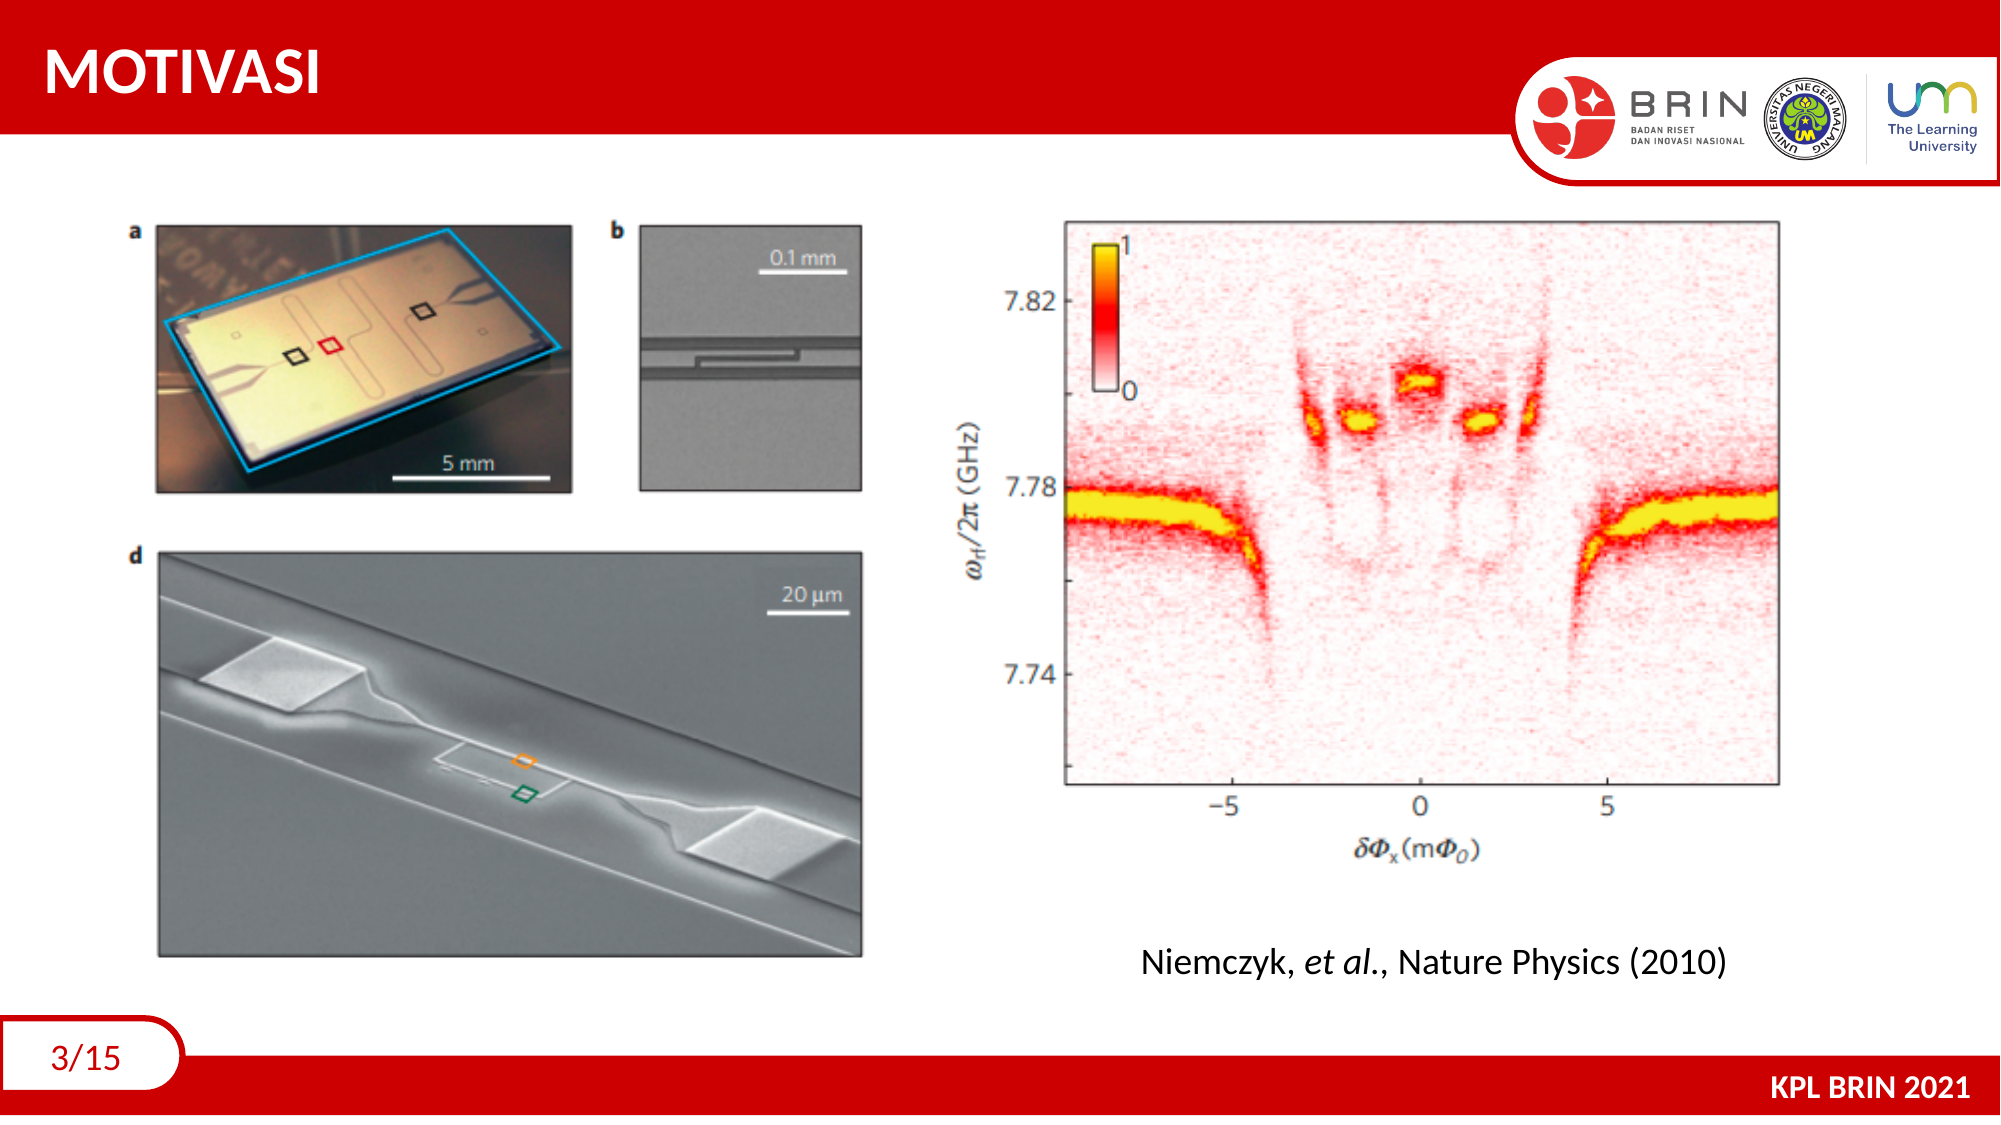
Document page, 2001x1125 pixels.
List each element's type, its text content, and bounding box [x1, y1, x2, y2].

picture [91, 187, 874, 978]
picture [947, 212, 1860, 882]
text_box Niemczyk, et al., Nature Physics (2010) [1126, 929, 1746, 990]
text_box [0, 0, 2000, 184]
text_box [0, 1018, 2000, 1116]
